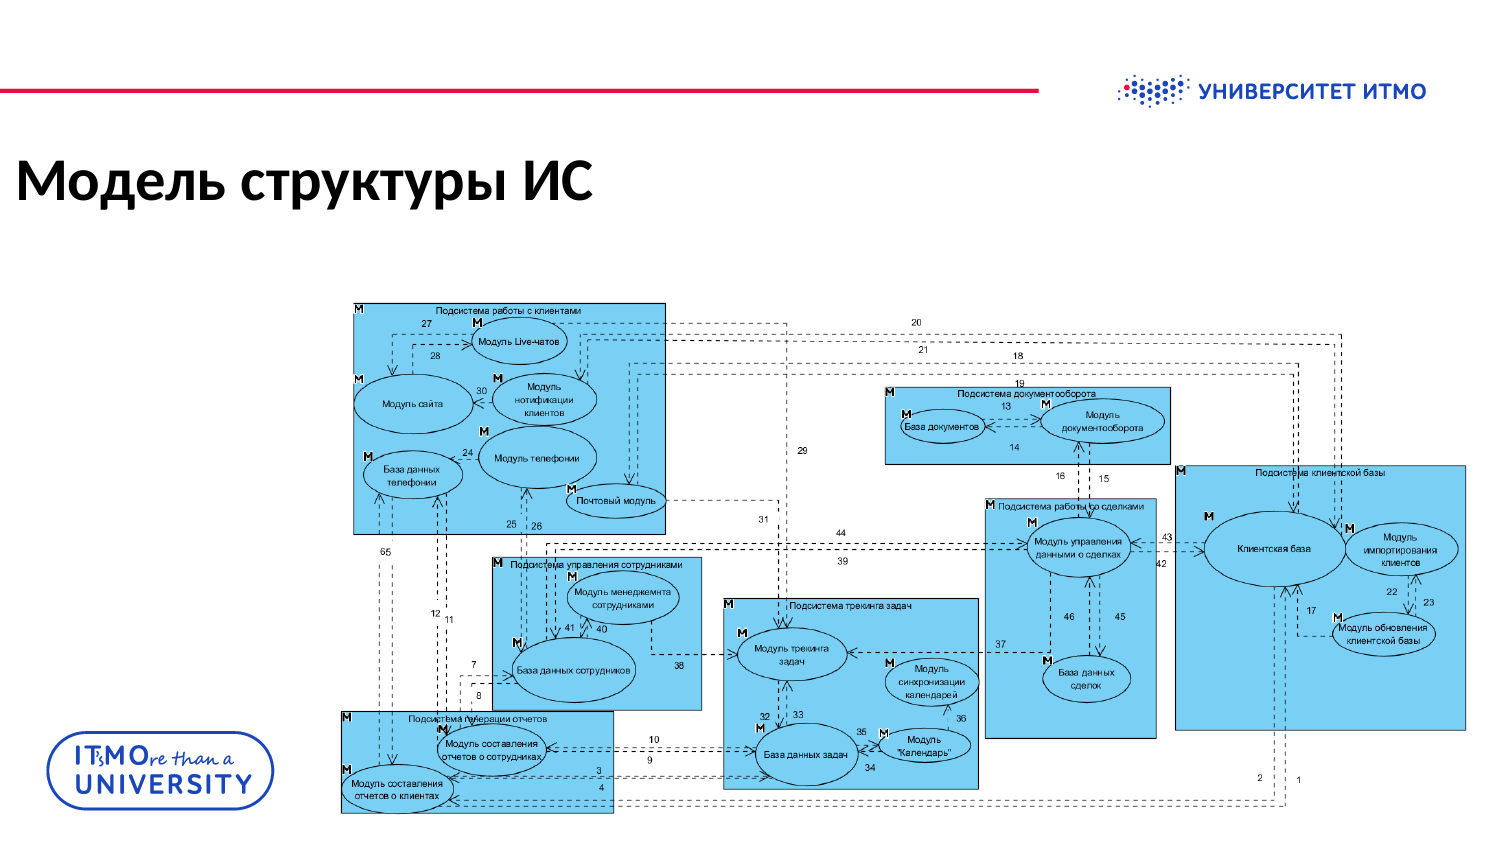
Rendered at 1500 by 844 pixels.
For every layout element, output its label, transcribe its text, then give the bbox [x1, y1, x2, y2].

picture [0, 0, 1500, 844]
title Модель структуры ИС [0, 132, 666, 221]
